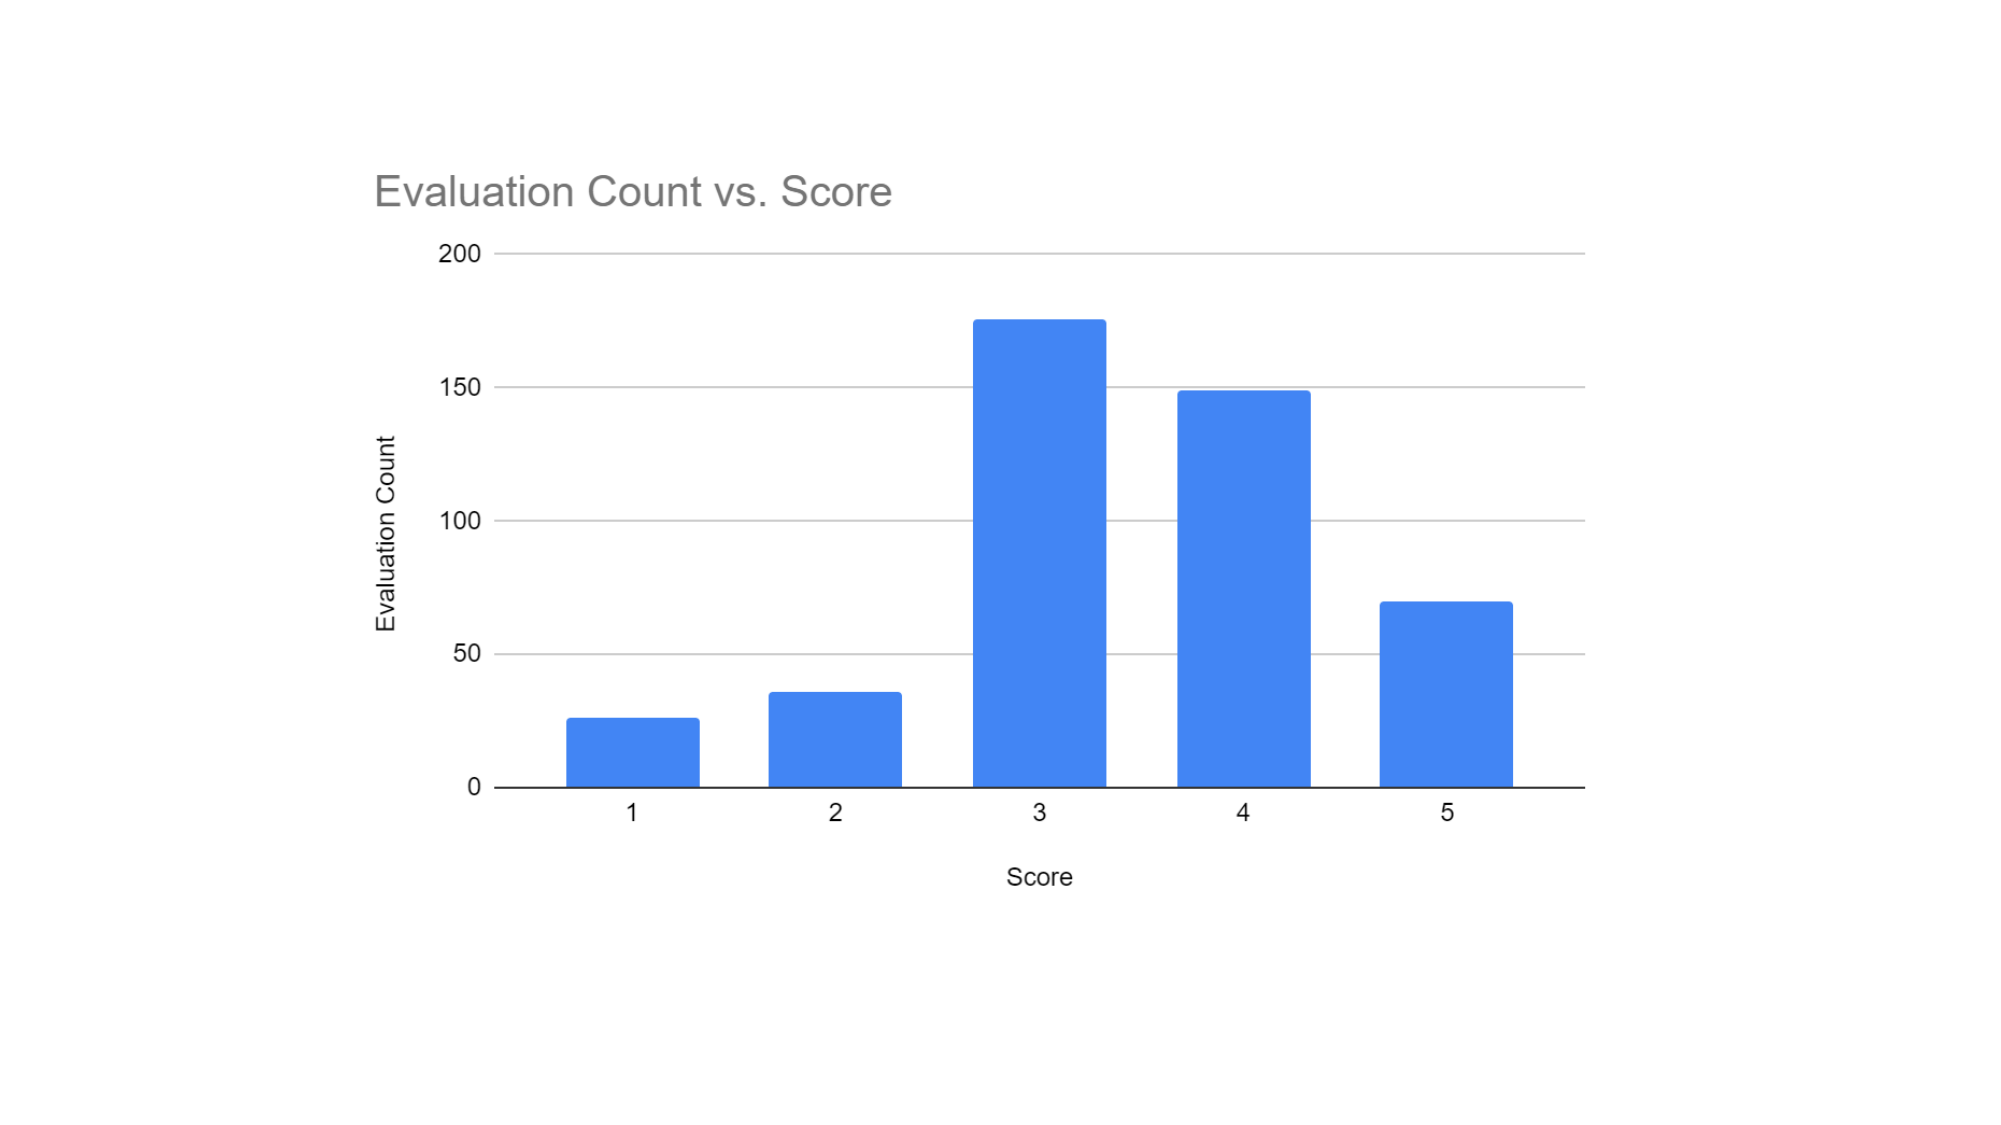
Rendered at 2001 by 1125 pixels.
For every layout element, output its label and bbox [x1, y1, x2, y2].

picture [334, 132, 1625, 931]
